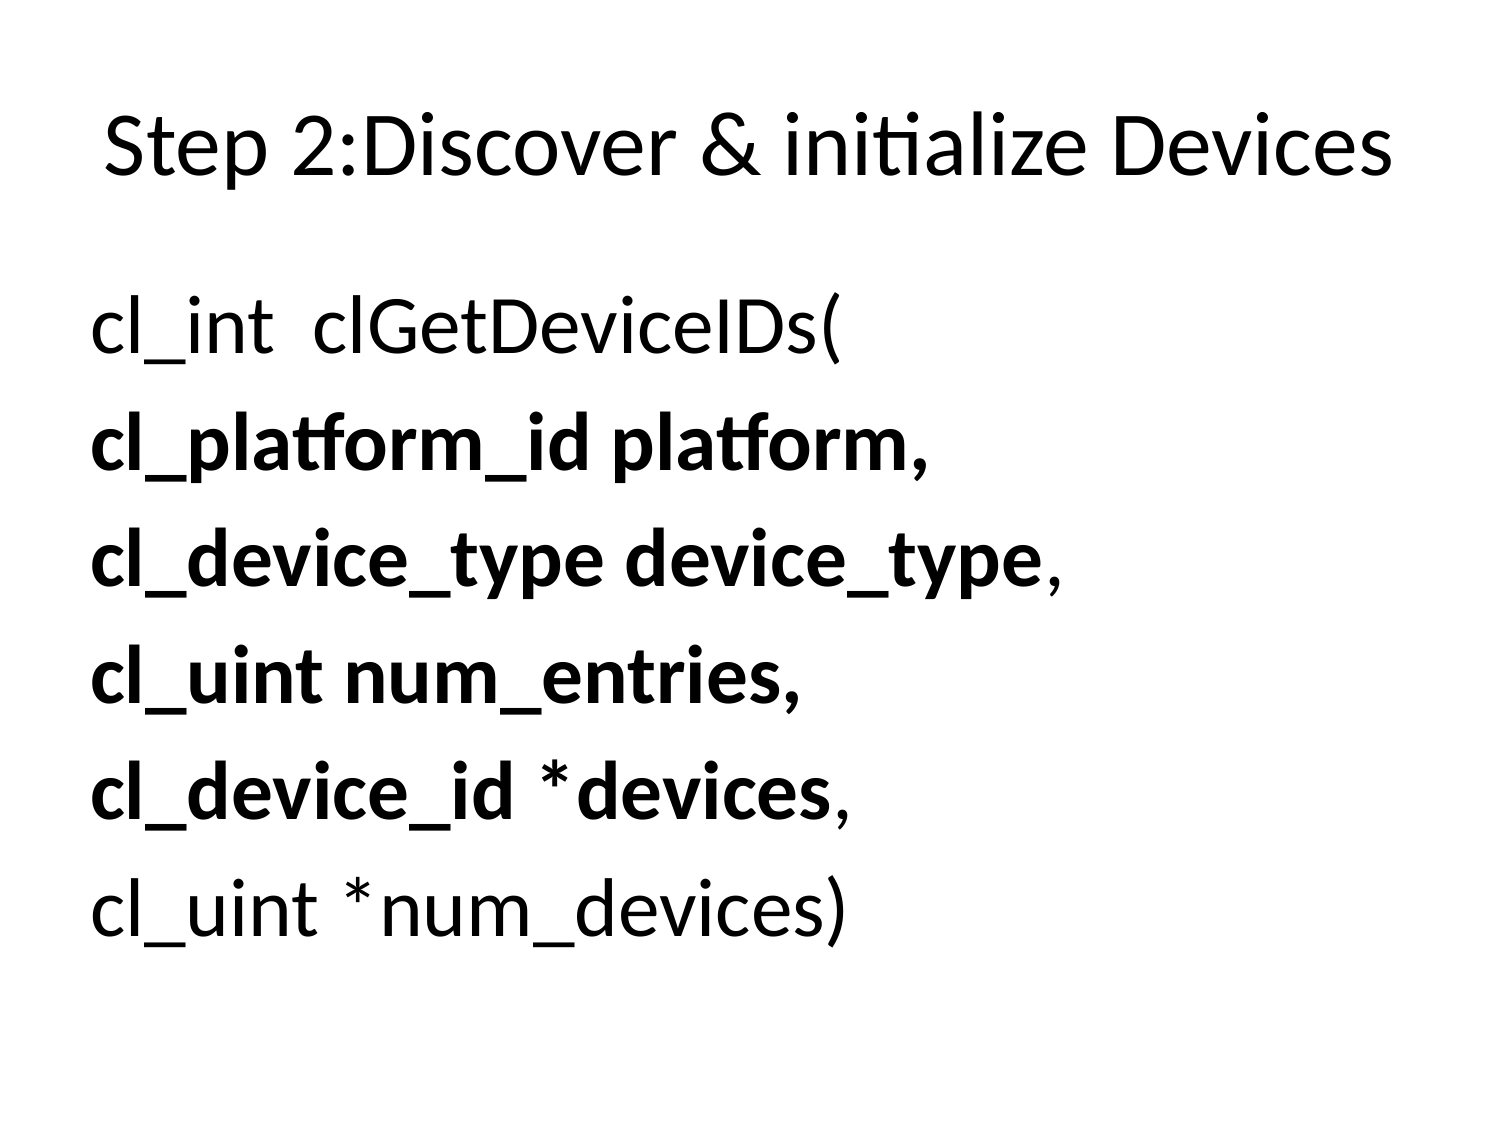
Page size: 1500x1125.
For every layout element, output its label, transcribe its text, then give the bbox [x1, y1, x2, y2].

list cl_int clGetDeviceIDs( cl_platform_id platform, cl_device_type device_type, cl_uint num_entries, cl_device_id *devices, cl_uint *num_devices) [75, 262, 1425, 1005]
title Step 2:Discover & initialize Devices [75, 45, 1425, 233]
